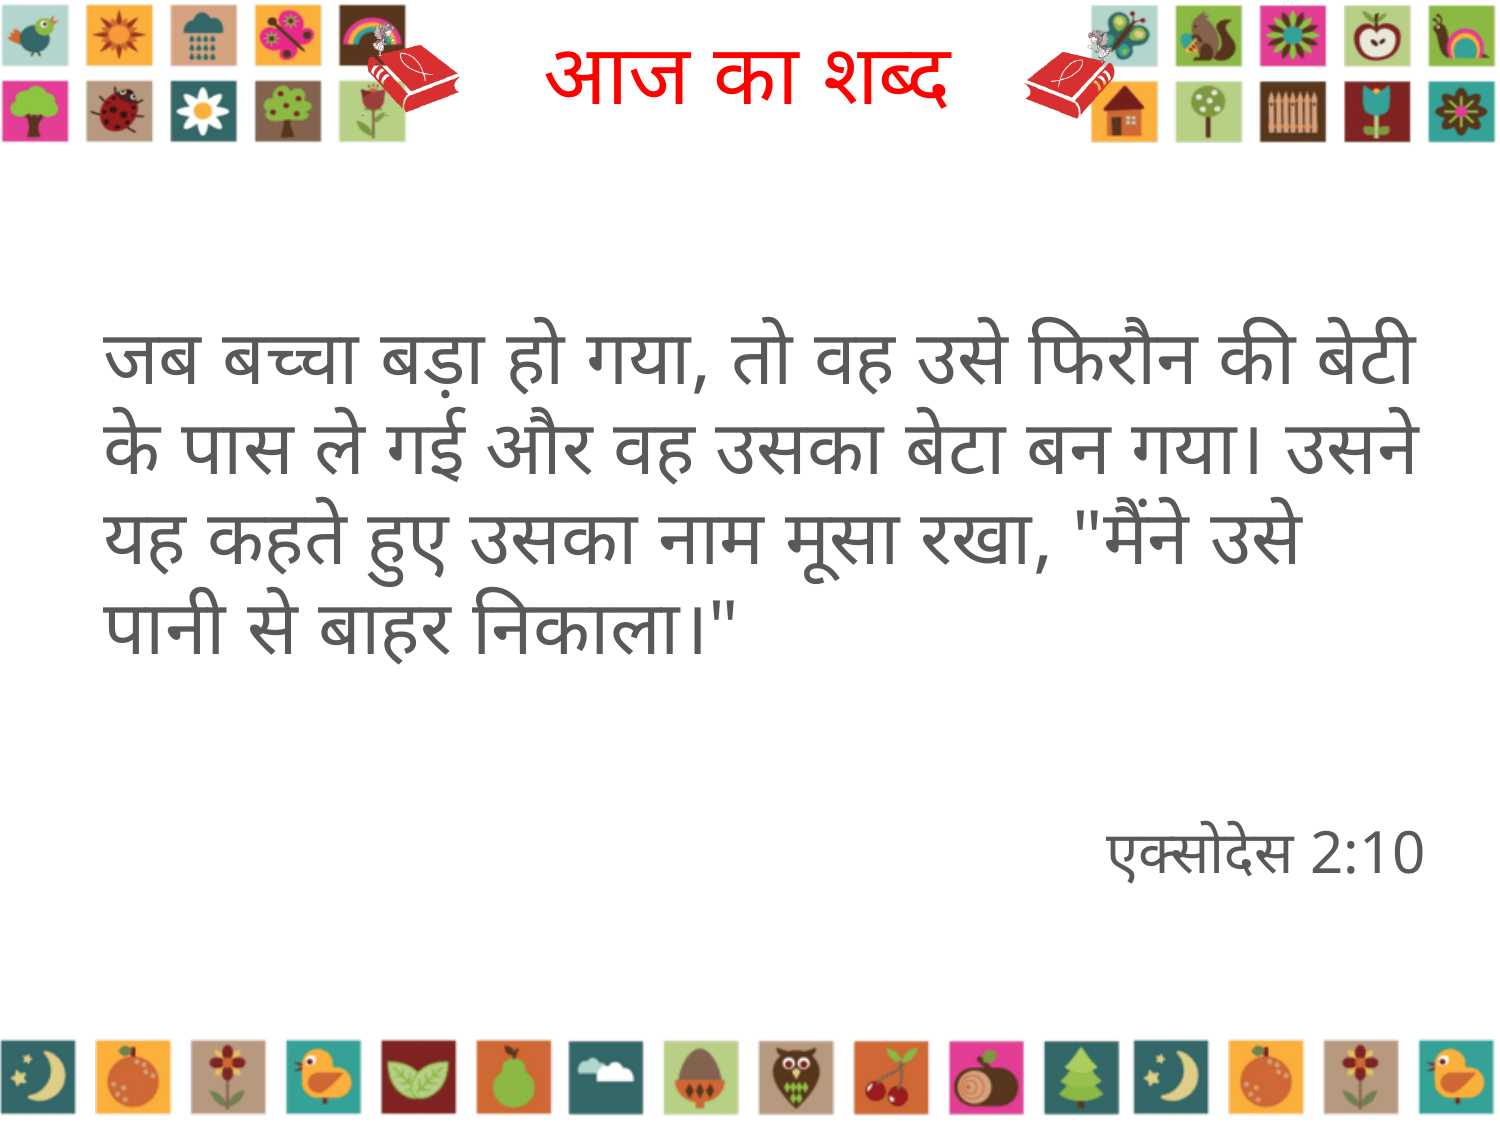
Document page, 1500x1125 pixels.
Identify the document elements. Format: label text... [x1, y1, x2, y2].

text_box जब बच्चा बड़ा हो गया, तो वह उसे फिरौन की बेटी के पास ले गई और वह उसका बेटा बन गया। उसने यह कहते हुए उसका नाम मूसा रखा, "मैंने उसे पानी से बाहर निकाला।" [88, 302, 1436, 678]
picture [0, 3, 492, 150]
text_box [0, 1028, 1500, 1118]
text_box आज का शब्द [425, 13, 1076, 129]
text_box एक्सोदेस 2:10 [808, 807, 1441, 893]
picture [992, 3, 1500, 150]
